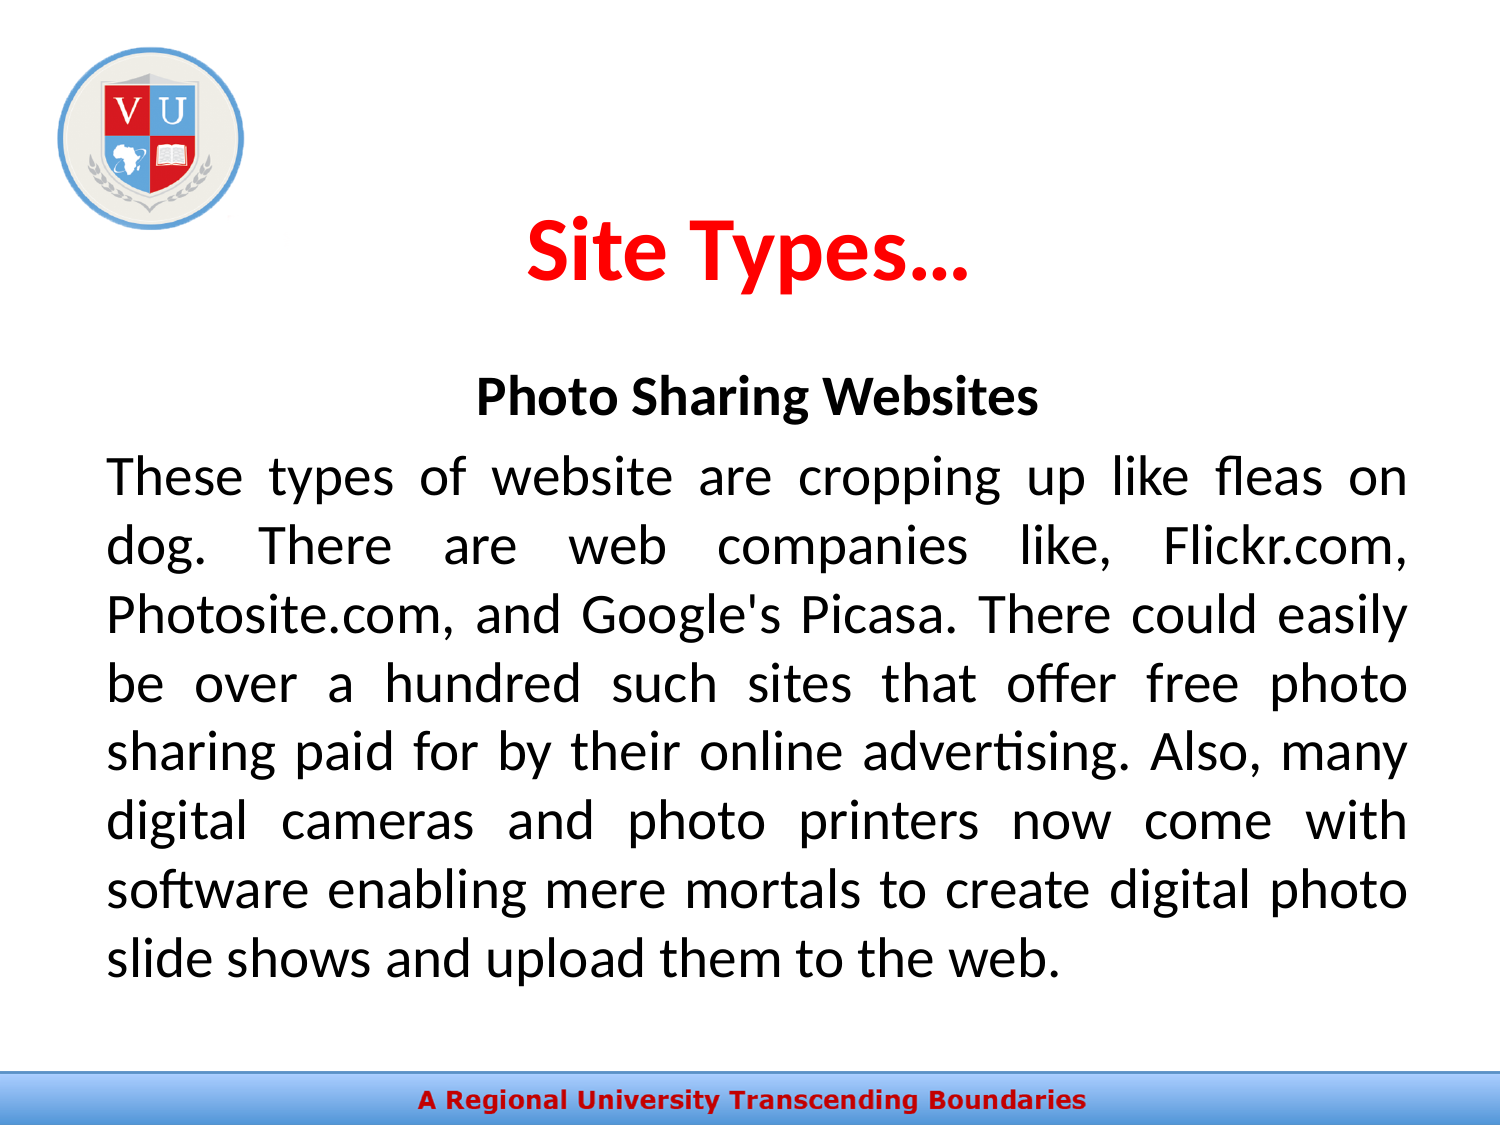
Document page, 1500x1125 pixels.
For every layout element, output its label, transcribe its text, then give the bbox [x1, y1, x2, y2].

list Photo Sharing Websites These types of website are cropping up like fleas on dog. There are web companies like, Flickr.com, Photosite.com, and Google's Picasa. There could easily be over a hundred such sites that offer free photo sharing paid for by their online advertising. Also, many digital cameras and photo printers now come with software enabling mere mortals to create digital photo slide shows and upload them to the web. [75, 350, 1425, 1002]
title Site Types… [75, 149, 1425, 338]
picture [0, 0, 1500, 1125]
